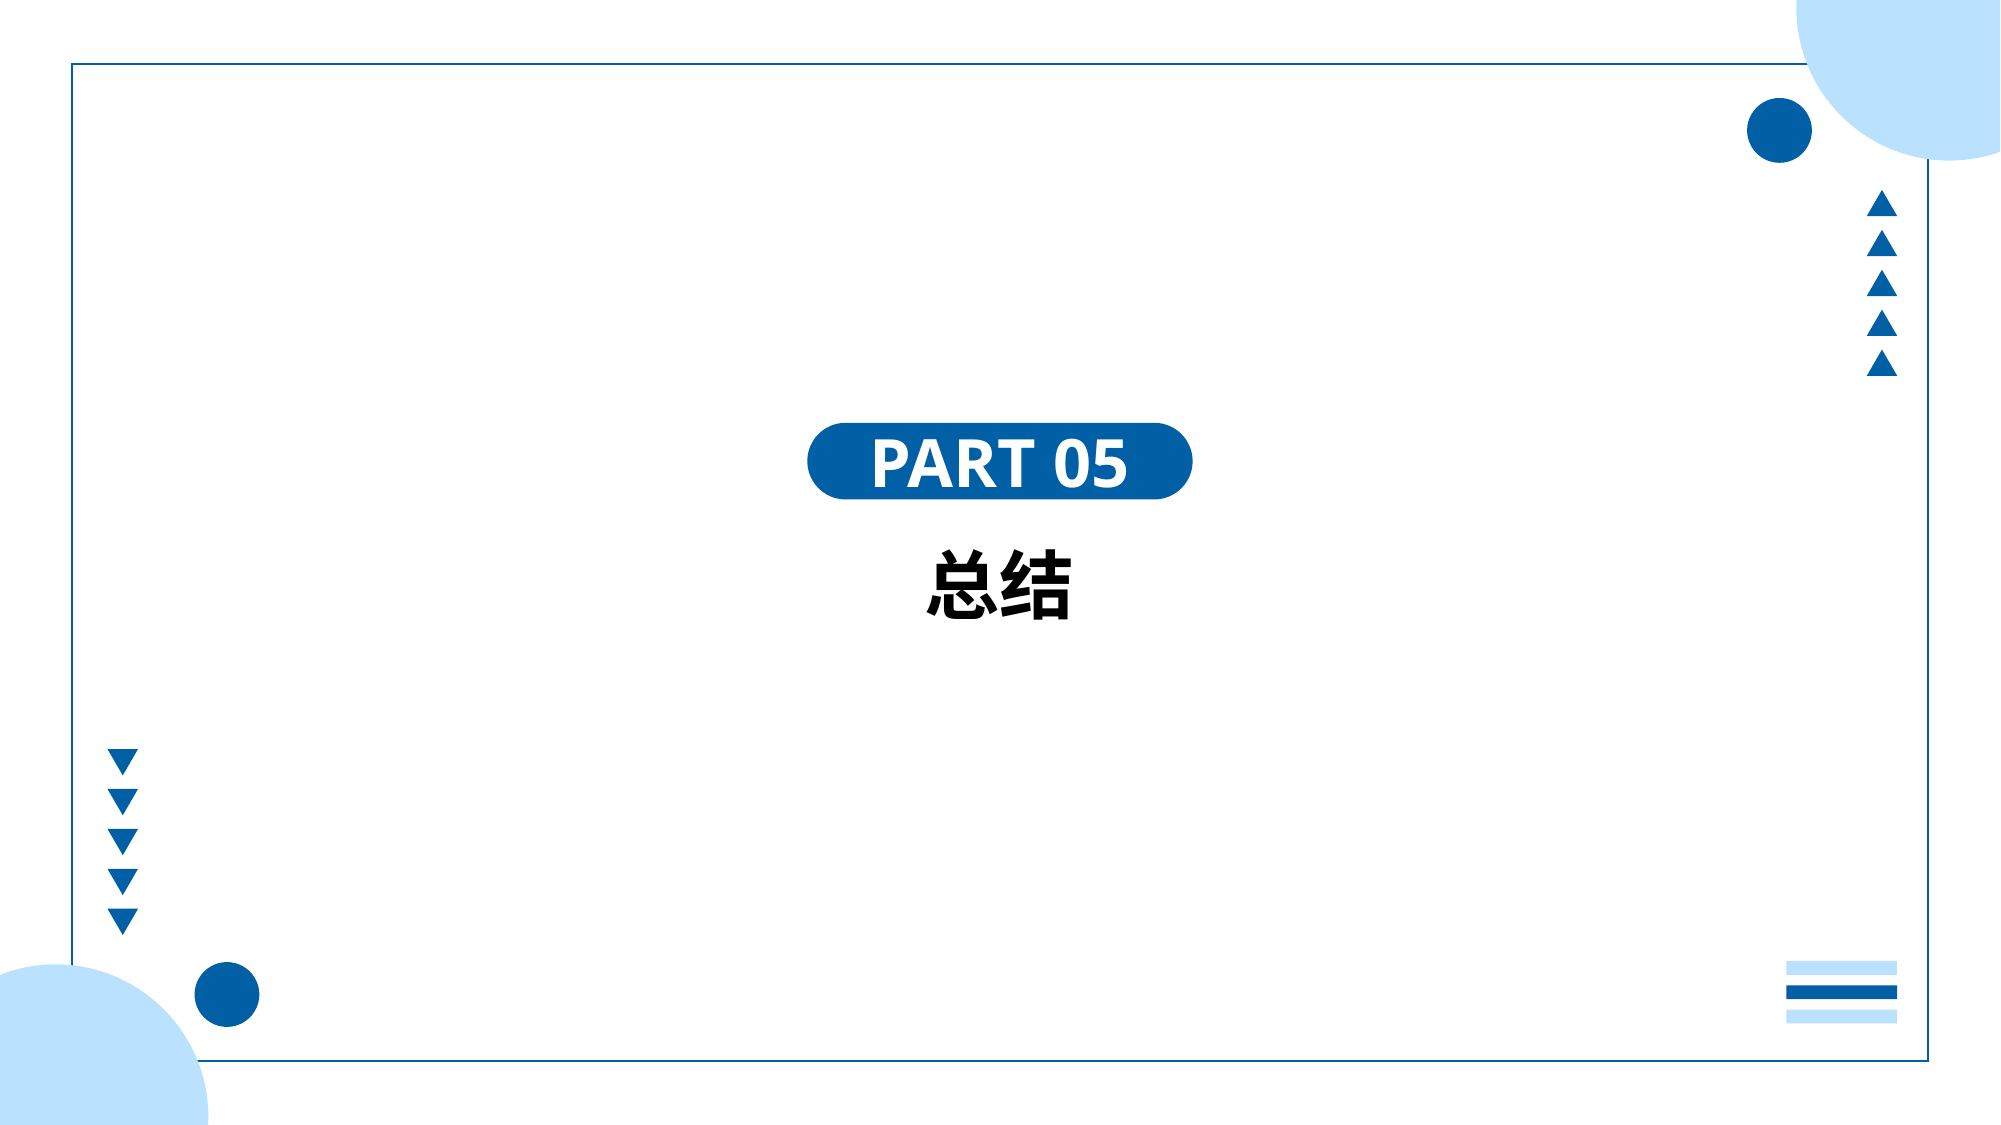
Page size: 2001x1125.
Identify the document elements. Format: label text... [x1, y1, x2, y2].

text_box 总结 [729, 538, 1271, 629]
text_box PART 05 [806, 421, 1194, 501]
